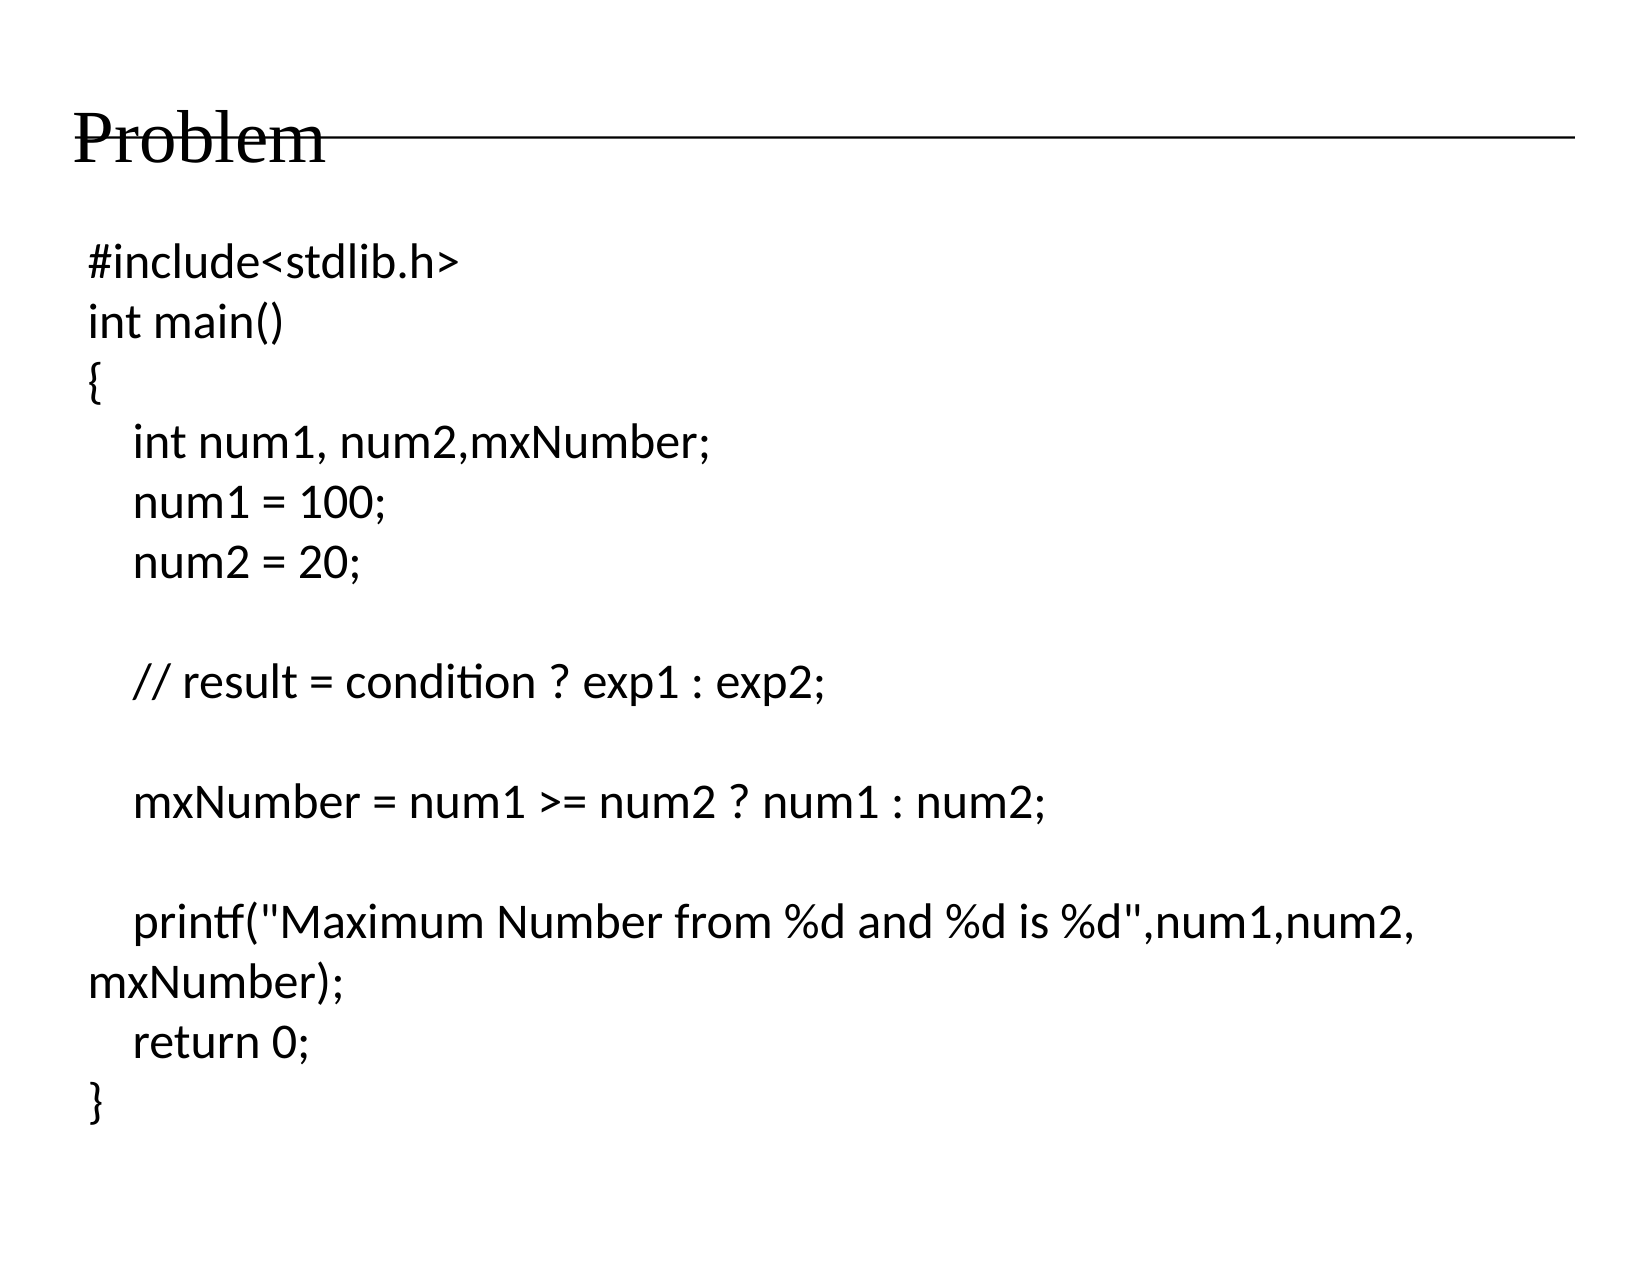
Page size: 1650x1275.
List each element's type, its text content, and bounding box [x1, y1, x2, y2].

title Problem [72, 87, 1578, 183]
text_box #include<stdlib.h> int main() { int num1, num2,mxNumber; num1 = 100; num2 = 20; // result = condition ? exp1 : exp2; mxNumber = num1 >= num2 ? num1 : num2; printf("Maximum Number from %d and %d is %d",num1,num2, mxNumber); return 0; } [72, 220, 1600, 1136]
